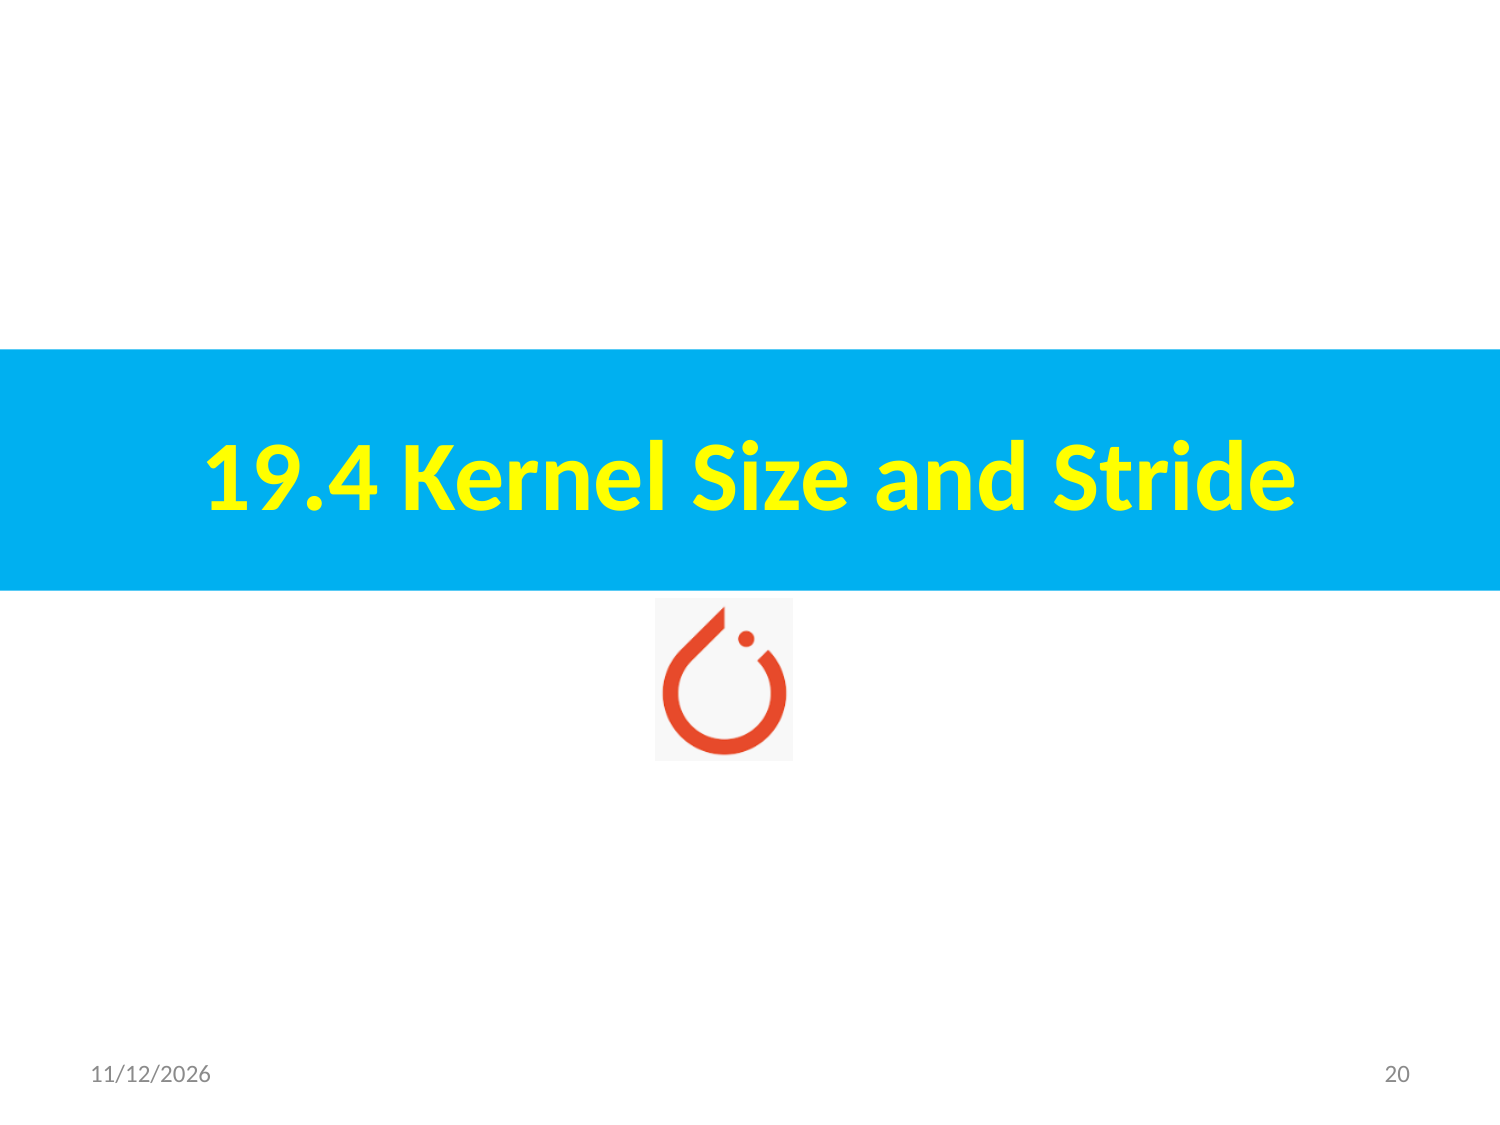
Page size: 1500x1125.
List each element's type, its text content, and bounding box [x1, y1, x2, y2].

slide_number 20 [1074, 1042, 1425, 1103]
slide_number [75, 1042, 425, 1103]
title 19.4 Kernel Size and Stride [0, 349, 1500, 591]
picture [655, 597, 793, 761]
